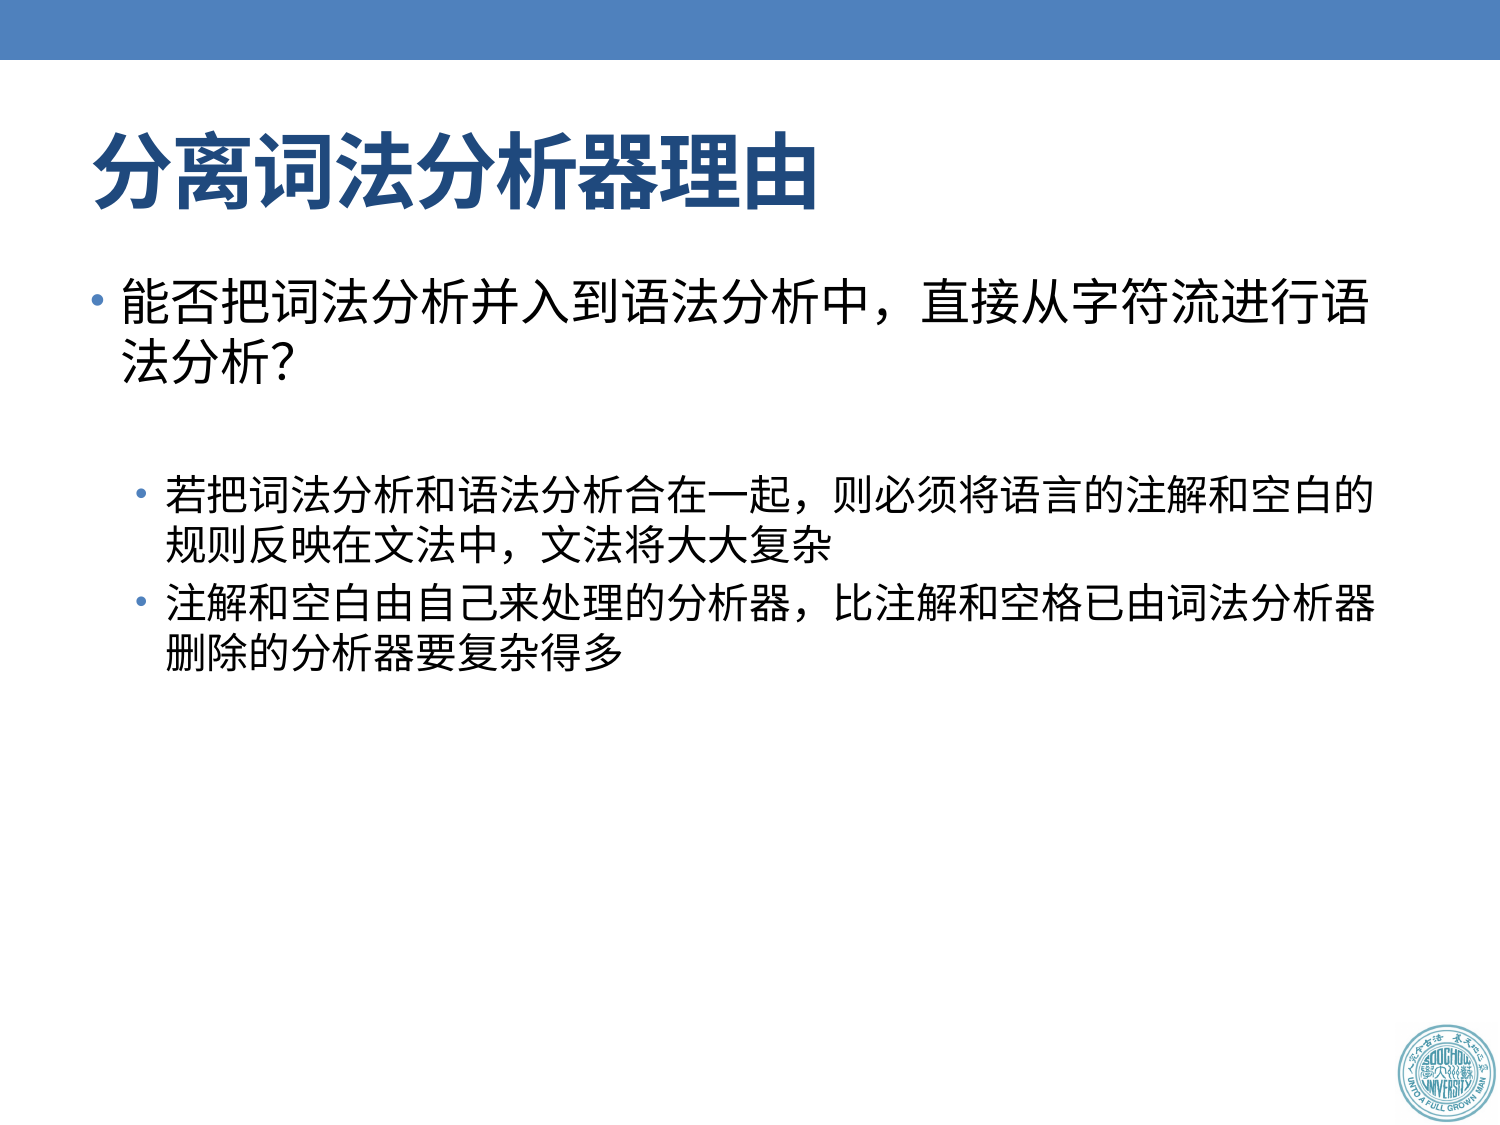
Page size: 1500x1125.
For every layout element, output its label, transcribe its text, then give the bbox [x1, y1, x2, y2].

list 能否把词法分析并入到语法分析中，直接从字符流进行语法分析？ 若把词法分析和语法分析合在一起，则必须将语言的注解和空白的规则反映在文法中，文法将大大复杂 注解和空白由自己来处理的分析器，比注解和空格已由词法分析器删除的分析器要复杂得多 [75, 262, 1425, 1063]
title 分离词法分析器理由 [75, 87, 1425, 250]
